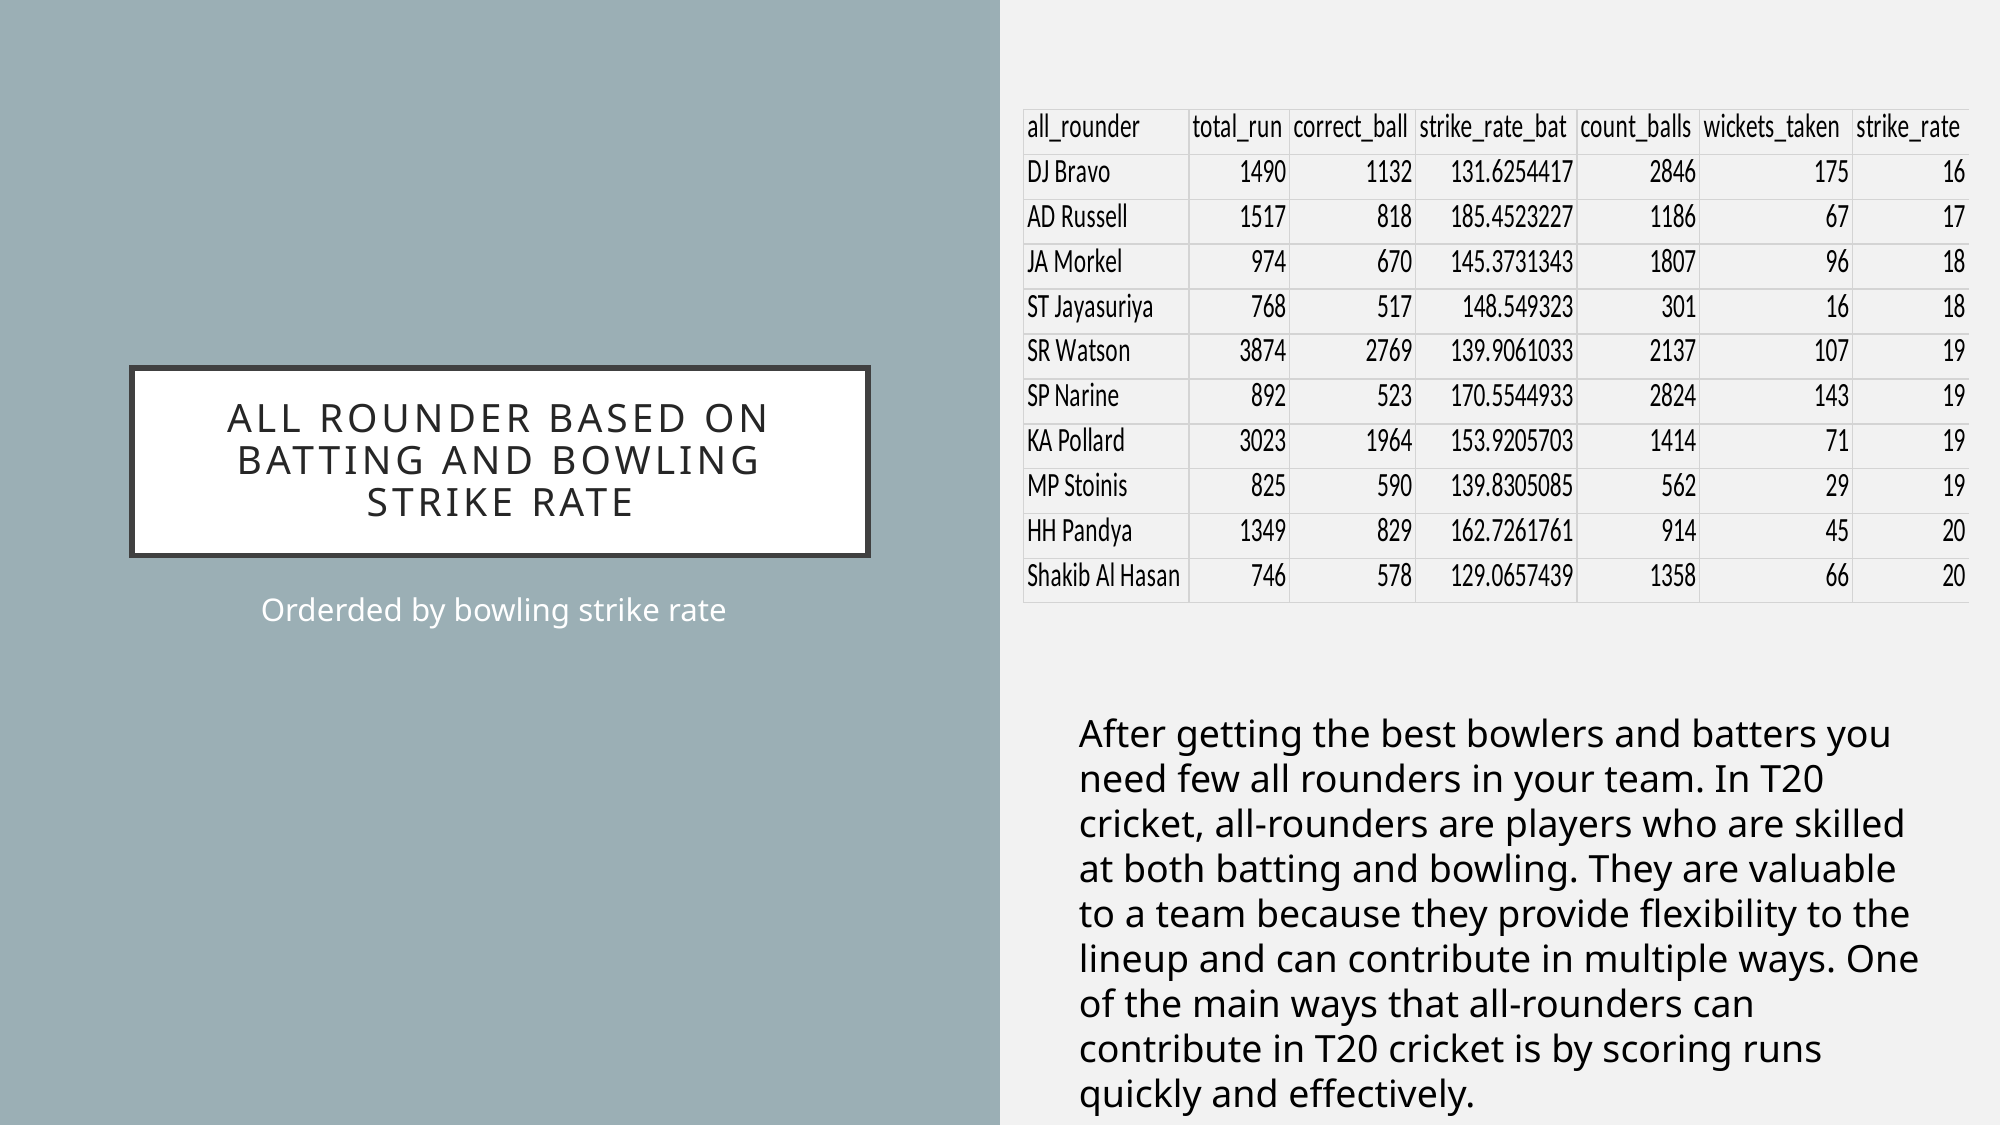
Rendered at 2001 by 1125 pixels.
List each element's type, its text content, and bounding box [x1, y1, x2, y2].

list Orderded by bowling strike rate [183, 582, 806, 943]
title All rounder based on batting and bowling strike Rate [129, 365, 871, 558]
text_box After getting the best bowlers and batters you need few all rounders in your team. In T20 cricket, all-rounders are players who are skilled at both batting and bowling. They are valuable to a team because they provide flexibility to the lineup and can contribute in multiple ways. One of the main ways that all-rounders can contribute in T20 cricket is by scoring runs quickly and effectively. [1064, 702, 1946, 1123]
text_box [1023, 108, 1970, 605]
